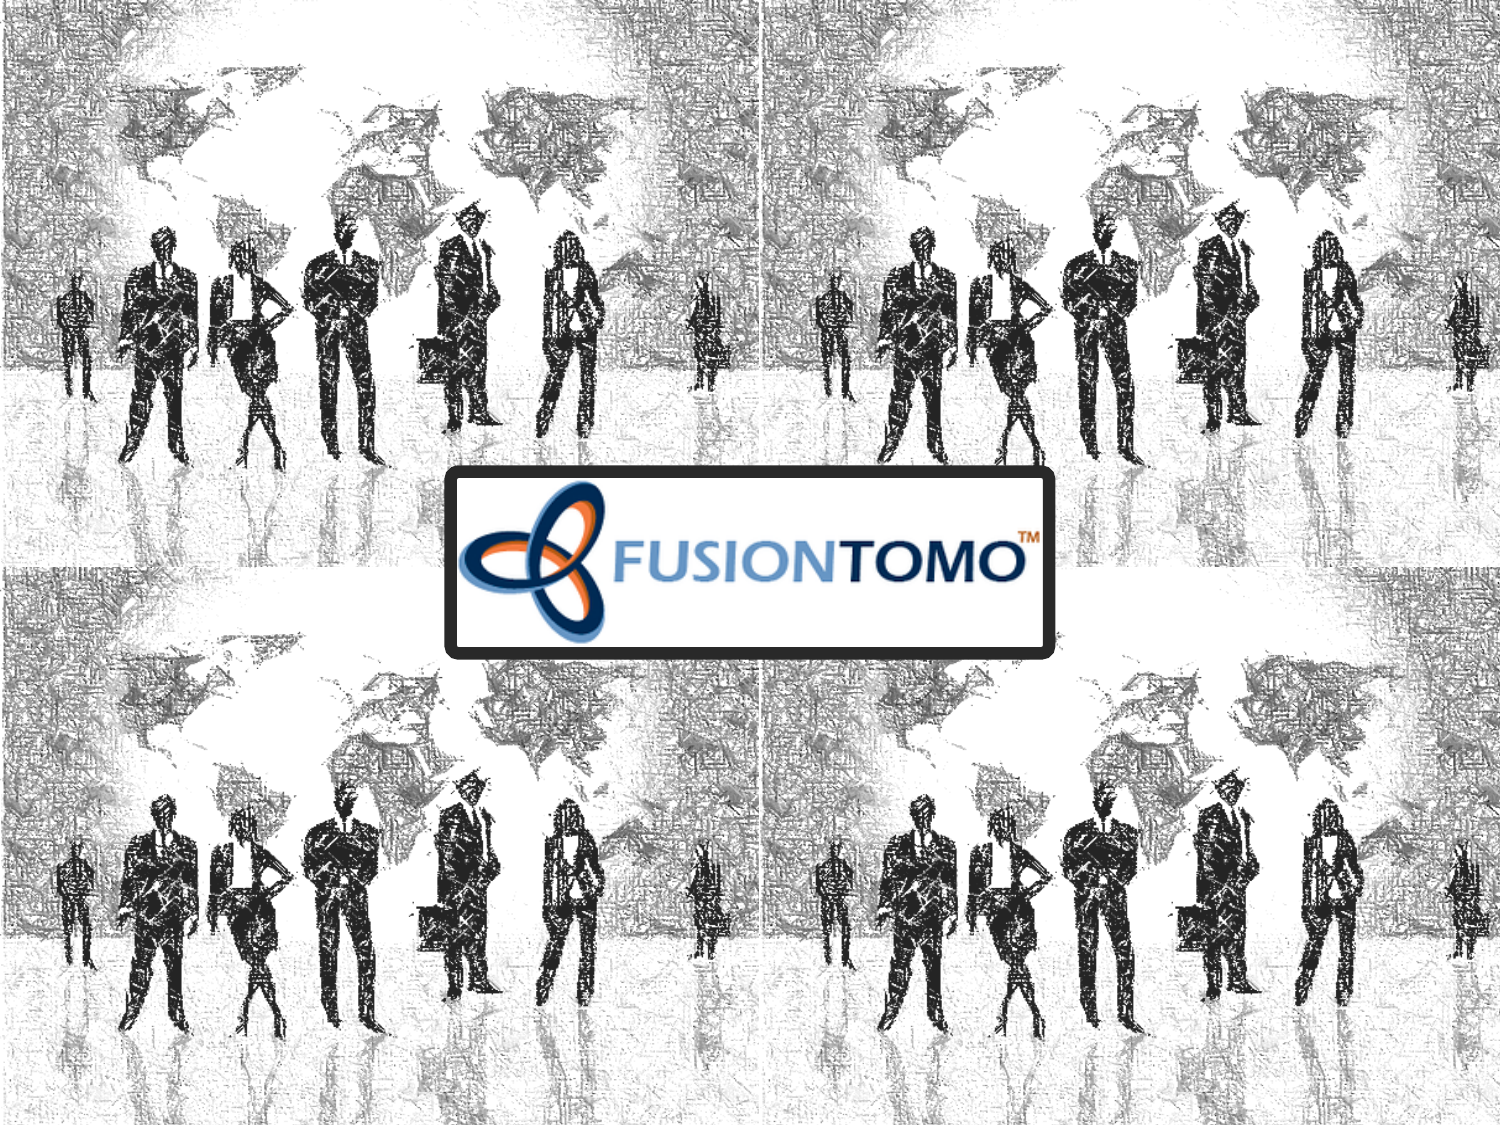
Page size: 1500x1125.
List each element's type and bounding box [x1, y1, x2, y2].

picture [450, 471, 1050, 654]
